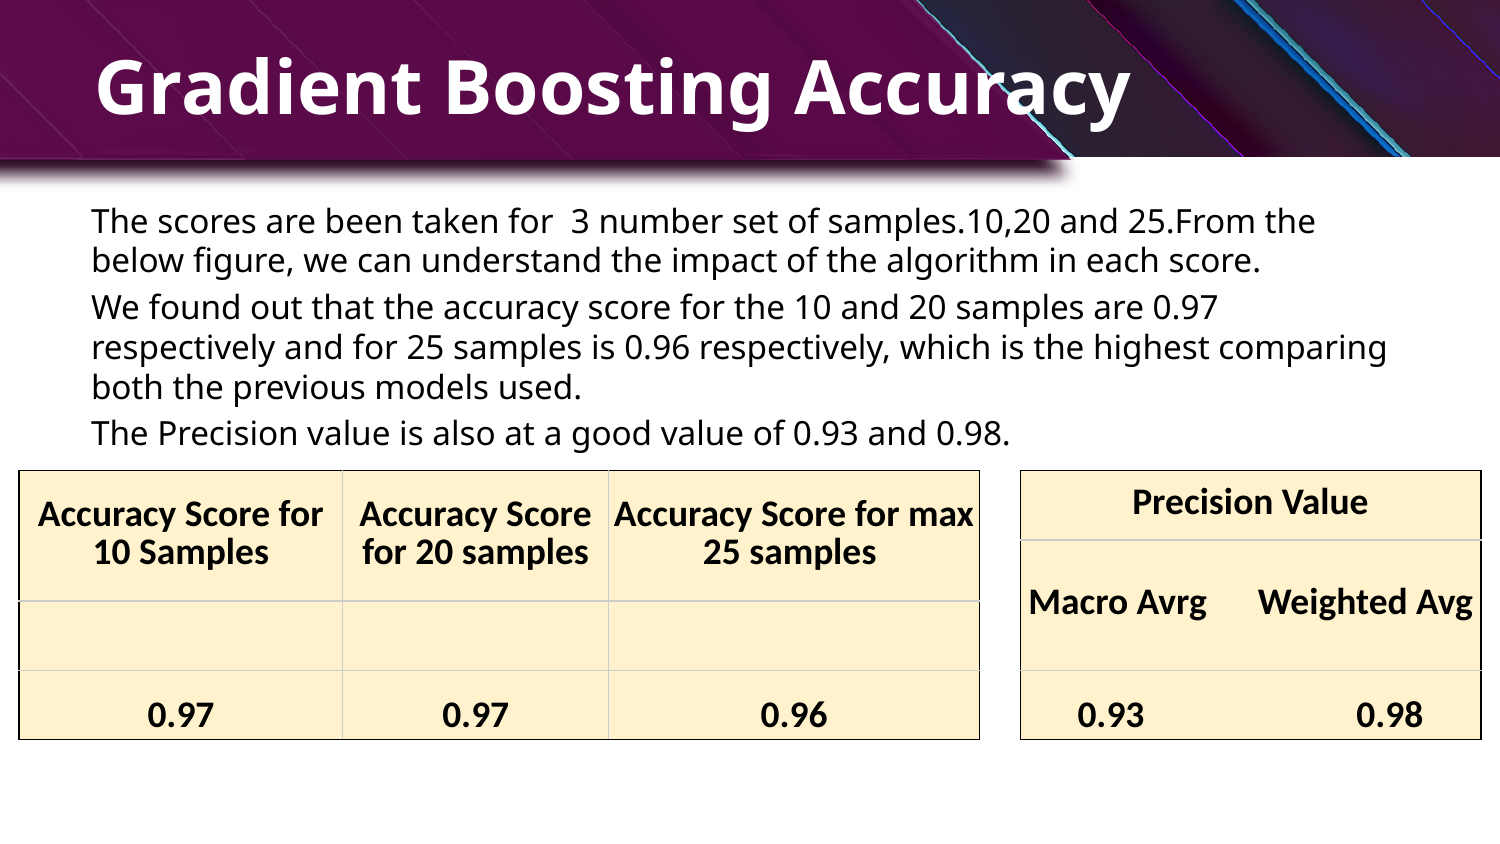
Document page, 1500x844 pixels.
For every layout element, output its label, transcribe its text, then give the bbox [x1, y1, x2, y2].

table_cell [20, 602, 342, 670]
picture [0, 0, 1500, 844]
table_header Accuracy Score for 10 Samples [20, 471, 342, 600]
table_cell 0.96 [609, 671, 979, 739]
table_cell 0.93 0.98 [1021, 671, 1480, 739]
table_cell [343, 602, 608, 670]
table_cell [609, 602, 979, 670]
table_header Precision Value [1021, 471, 1480, 539]
table_cell Macro Avrg Weighted Avg [1021, 541, 1480, 670]
table_cell 0.97 [343, 671, 608, 739]
table_header Accuracy Score for max 25 samples [609, 471, 979, 600]
table_cell 0.97 [20, 671, 342, 739]
list The scores are been taken for 3 number set of samples.10,20 and 25.From the below figure, we can understand the impact of the algorithm in each score. We found out that the accuracy score for the 10 and 20 samples are 0.97 respectively and for 25 samples is 0.96 respectively, which is the highest comparing both the previous models used. The Precision value is also at a good value of 0.93 and 0.98. [76, 192, 1429, 784]
table_header Accuracy Score for 20 samples [343, 471, 608, 600]
title Gradient Boosting Accuracy [79, 22, 1435, 148]
